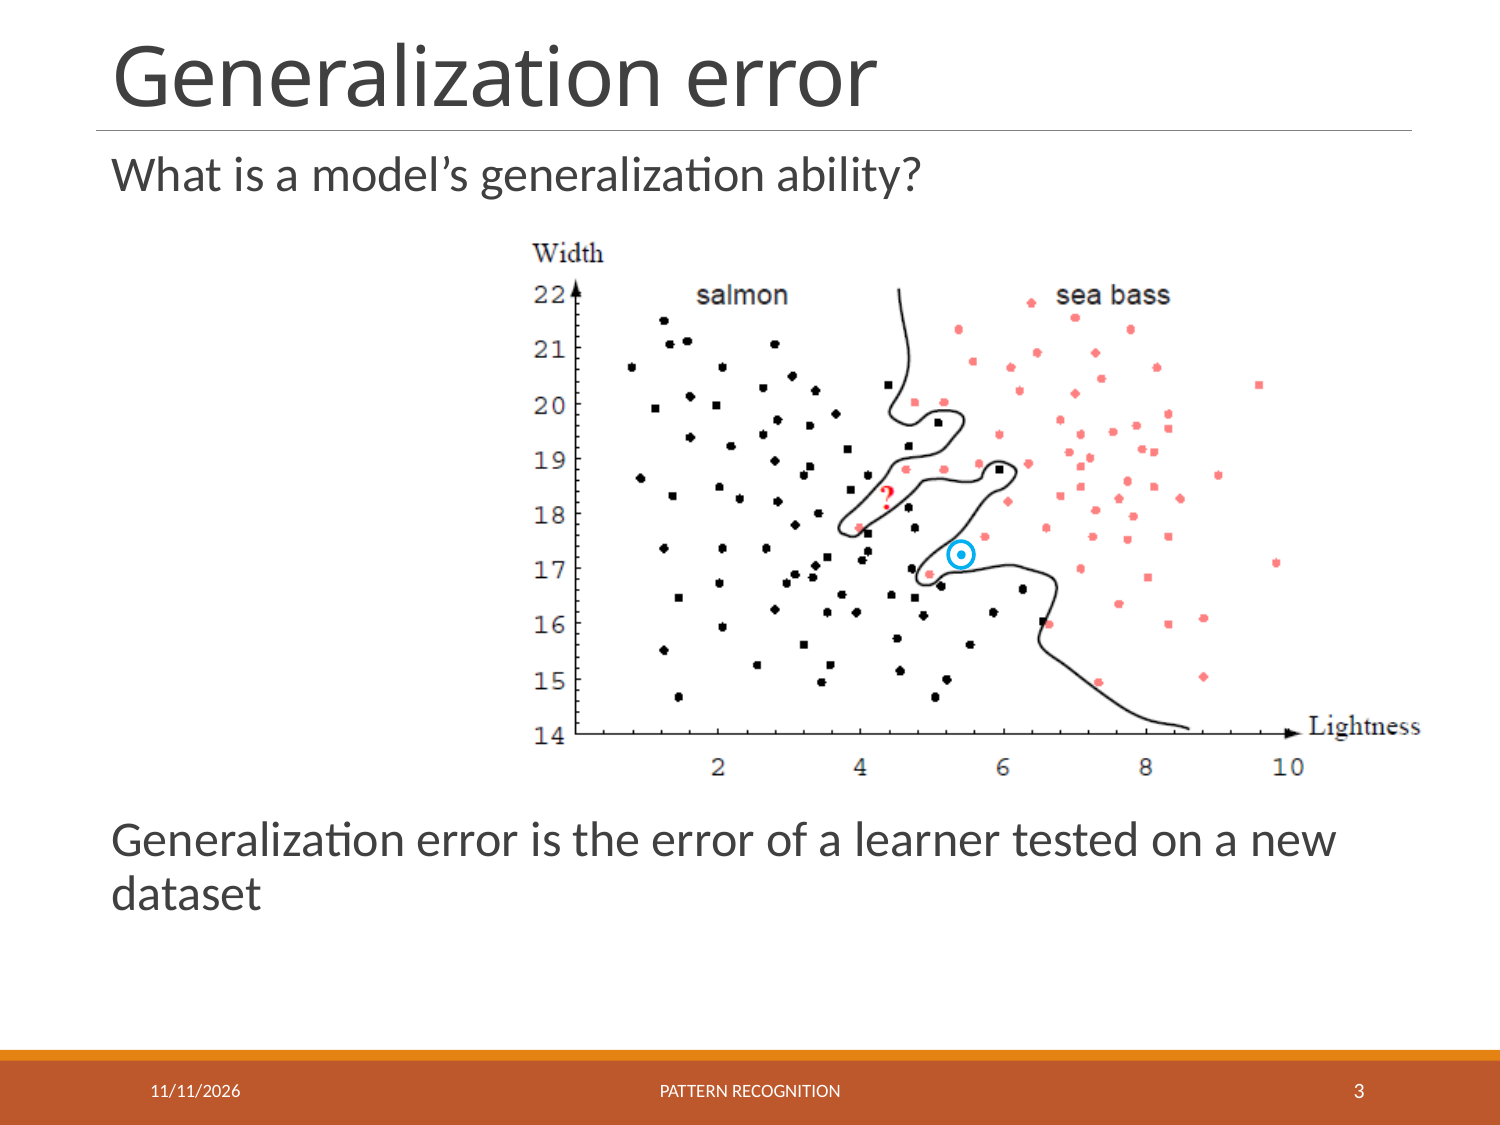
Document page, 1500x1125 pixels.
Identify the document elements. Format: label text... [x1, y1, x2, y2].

list What is a model’s generalization ability? Generalization error is the error of a learner tested on a new dataset [96, 140, 1413, 1034]
slide_number 3 [1218, 1059, 1380, 1120]
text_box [438, 213, 1490, 808]
title Generalization error [96, 19, 1413, 131]
footer Pattern recognition [453, 1059, 1047, 1120]
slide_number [135, 1059, 440, 1120]
